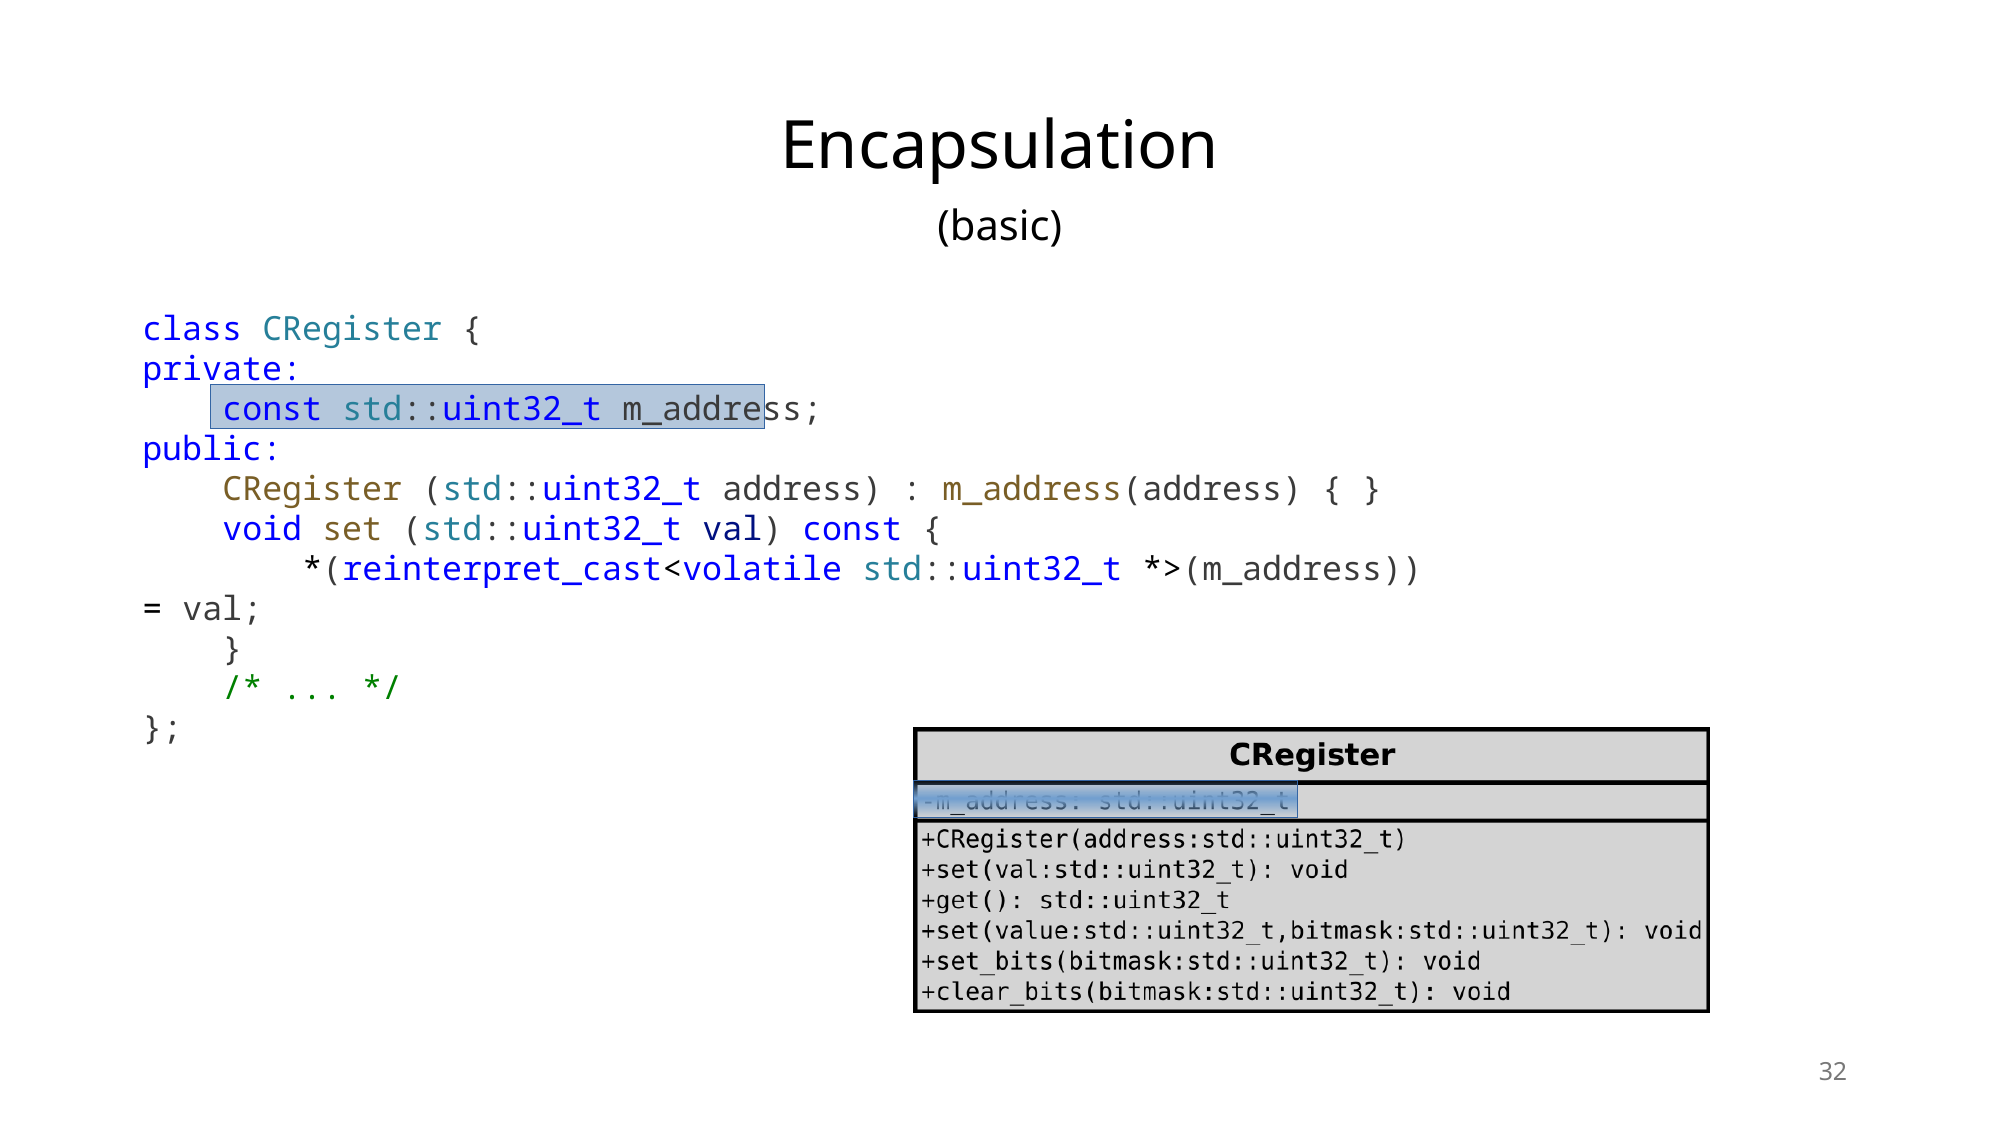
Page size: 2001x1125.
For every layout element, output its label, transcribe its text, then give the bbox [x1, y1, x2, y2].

text_box class CRegister { private: const std::uint32_t m_address; public: CRegister (std::uint32_t address) : m_address(address) { } void set (std::uint32_t val) const { *(reinterpret_cast<volatile std::uint32_t *>(m_address)) = val; } /* ... */ }; [127, 299, 1453, 648]
picture [913, 727, 1711, 1013]
slide_number 32 [1412, 1042, 1863, 1103]
text_box Encapsulation (basic) [317, 103, 1683, 271]
